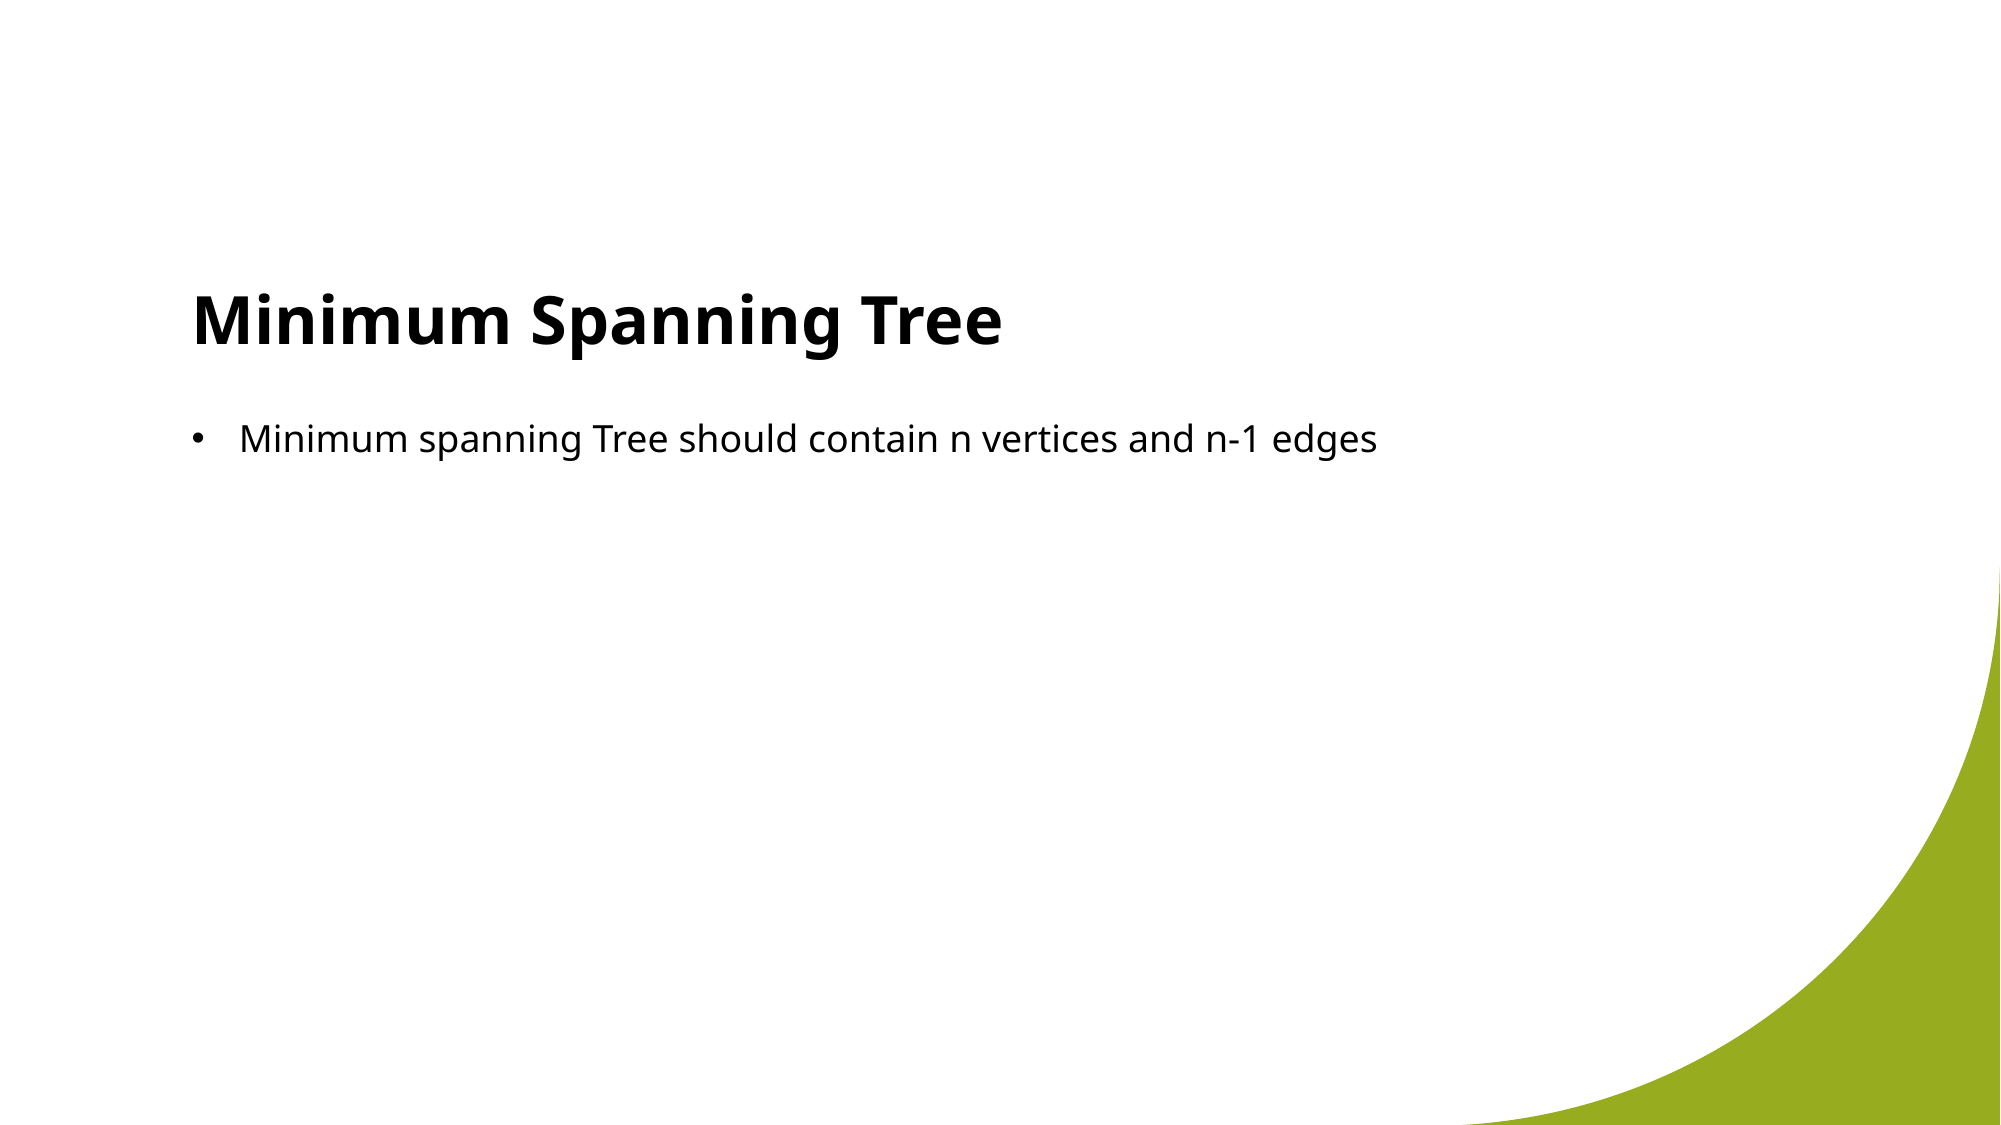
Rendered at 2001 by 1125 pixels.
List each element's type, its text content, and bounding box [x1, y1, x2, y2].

title Minimum Spanning Tree [176, 118, 1809, 366]
list Minimum spanning Tree should contain n vertices and n-1 edges [176, 398, 1809, 975]
